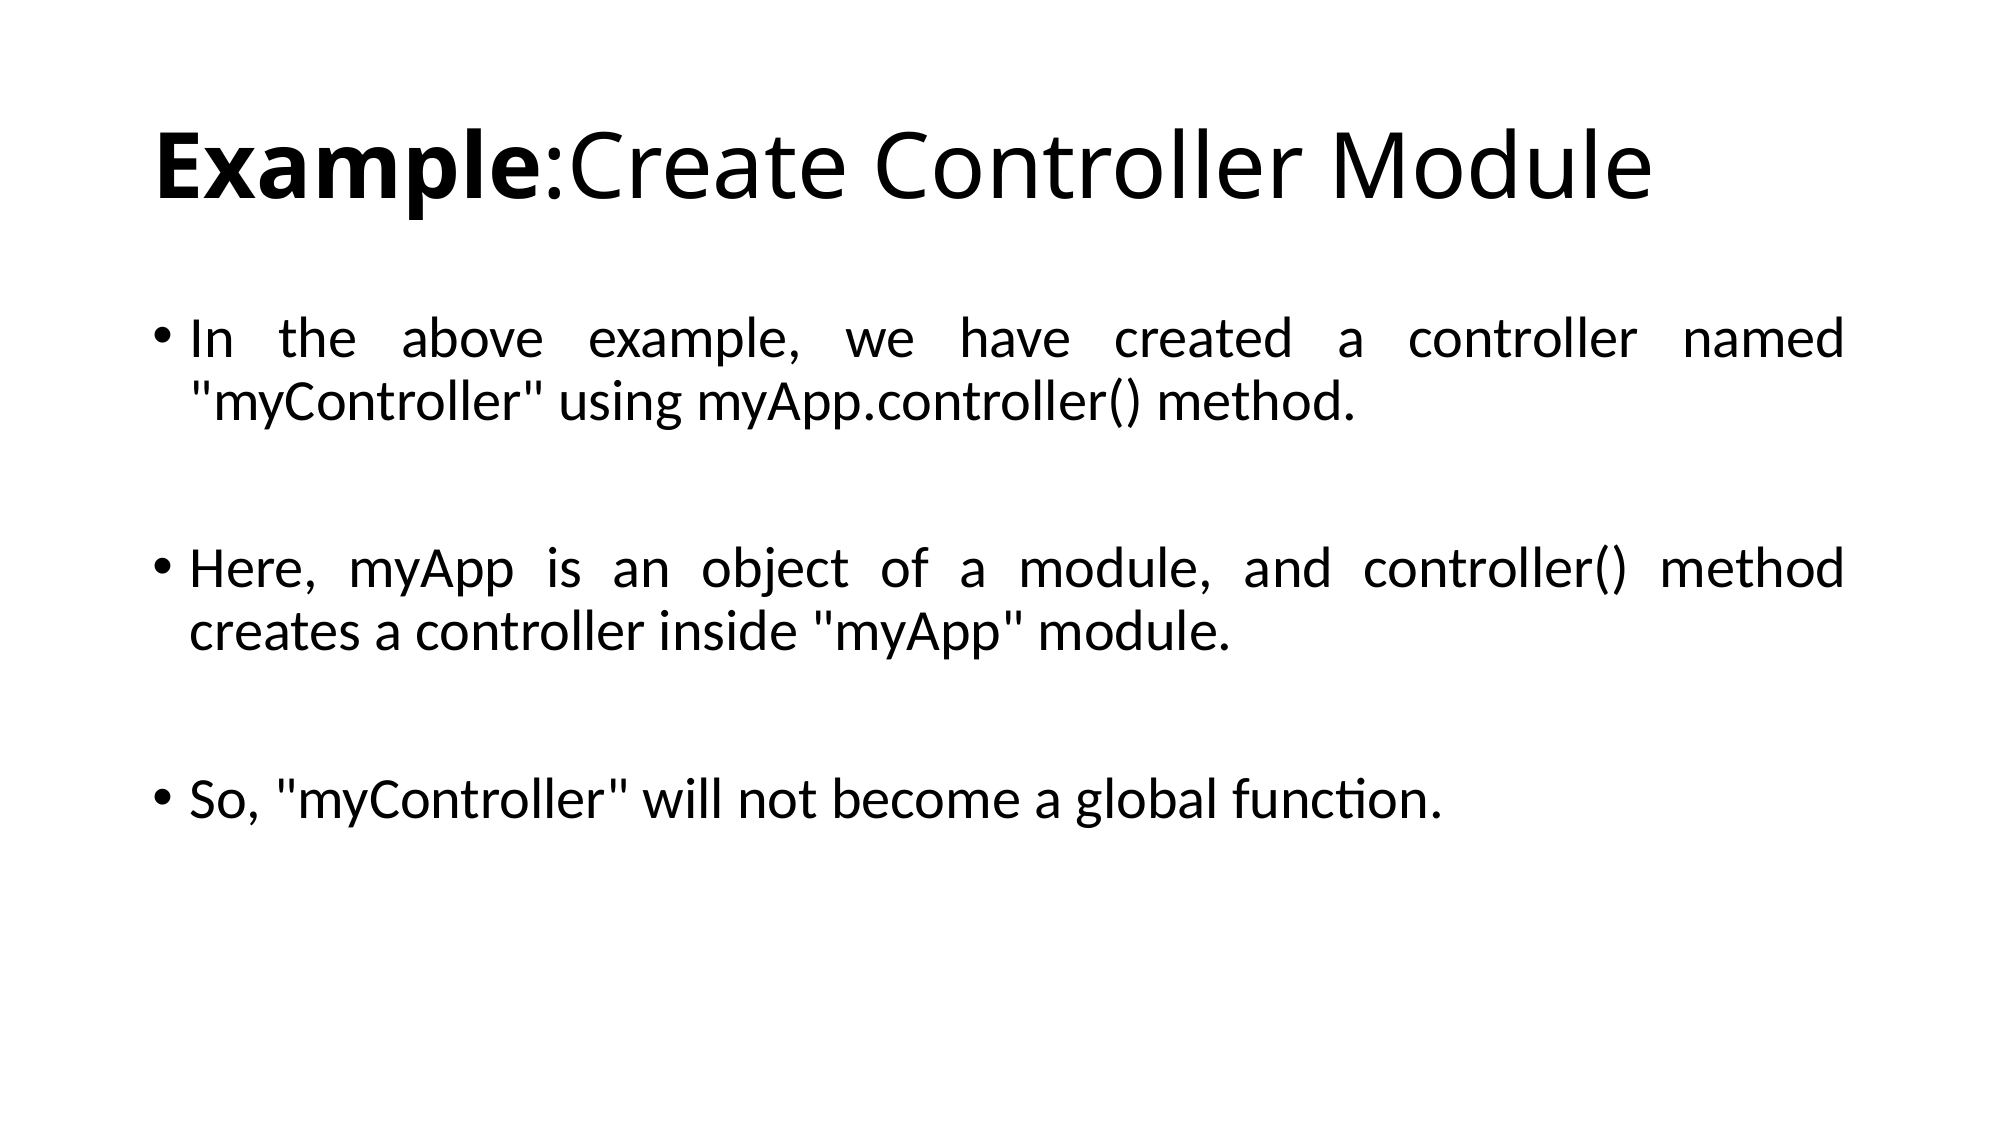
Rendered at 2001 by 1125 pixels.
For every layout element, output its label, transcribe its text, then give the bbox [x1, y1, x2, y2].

list In the above example, we have created a controller named "myController" using myApp.controller() method. Here, myApp is an object of a module, and controller() method creates a controller inside "myApp" module. So, "myController" will not become a global function. [137, 299, 1863, 1014]
title Example:Create Controller Module [137, 59, 1863, 278]
